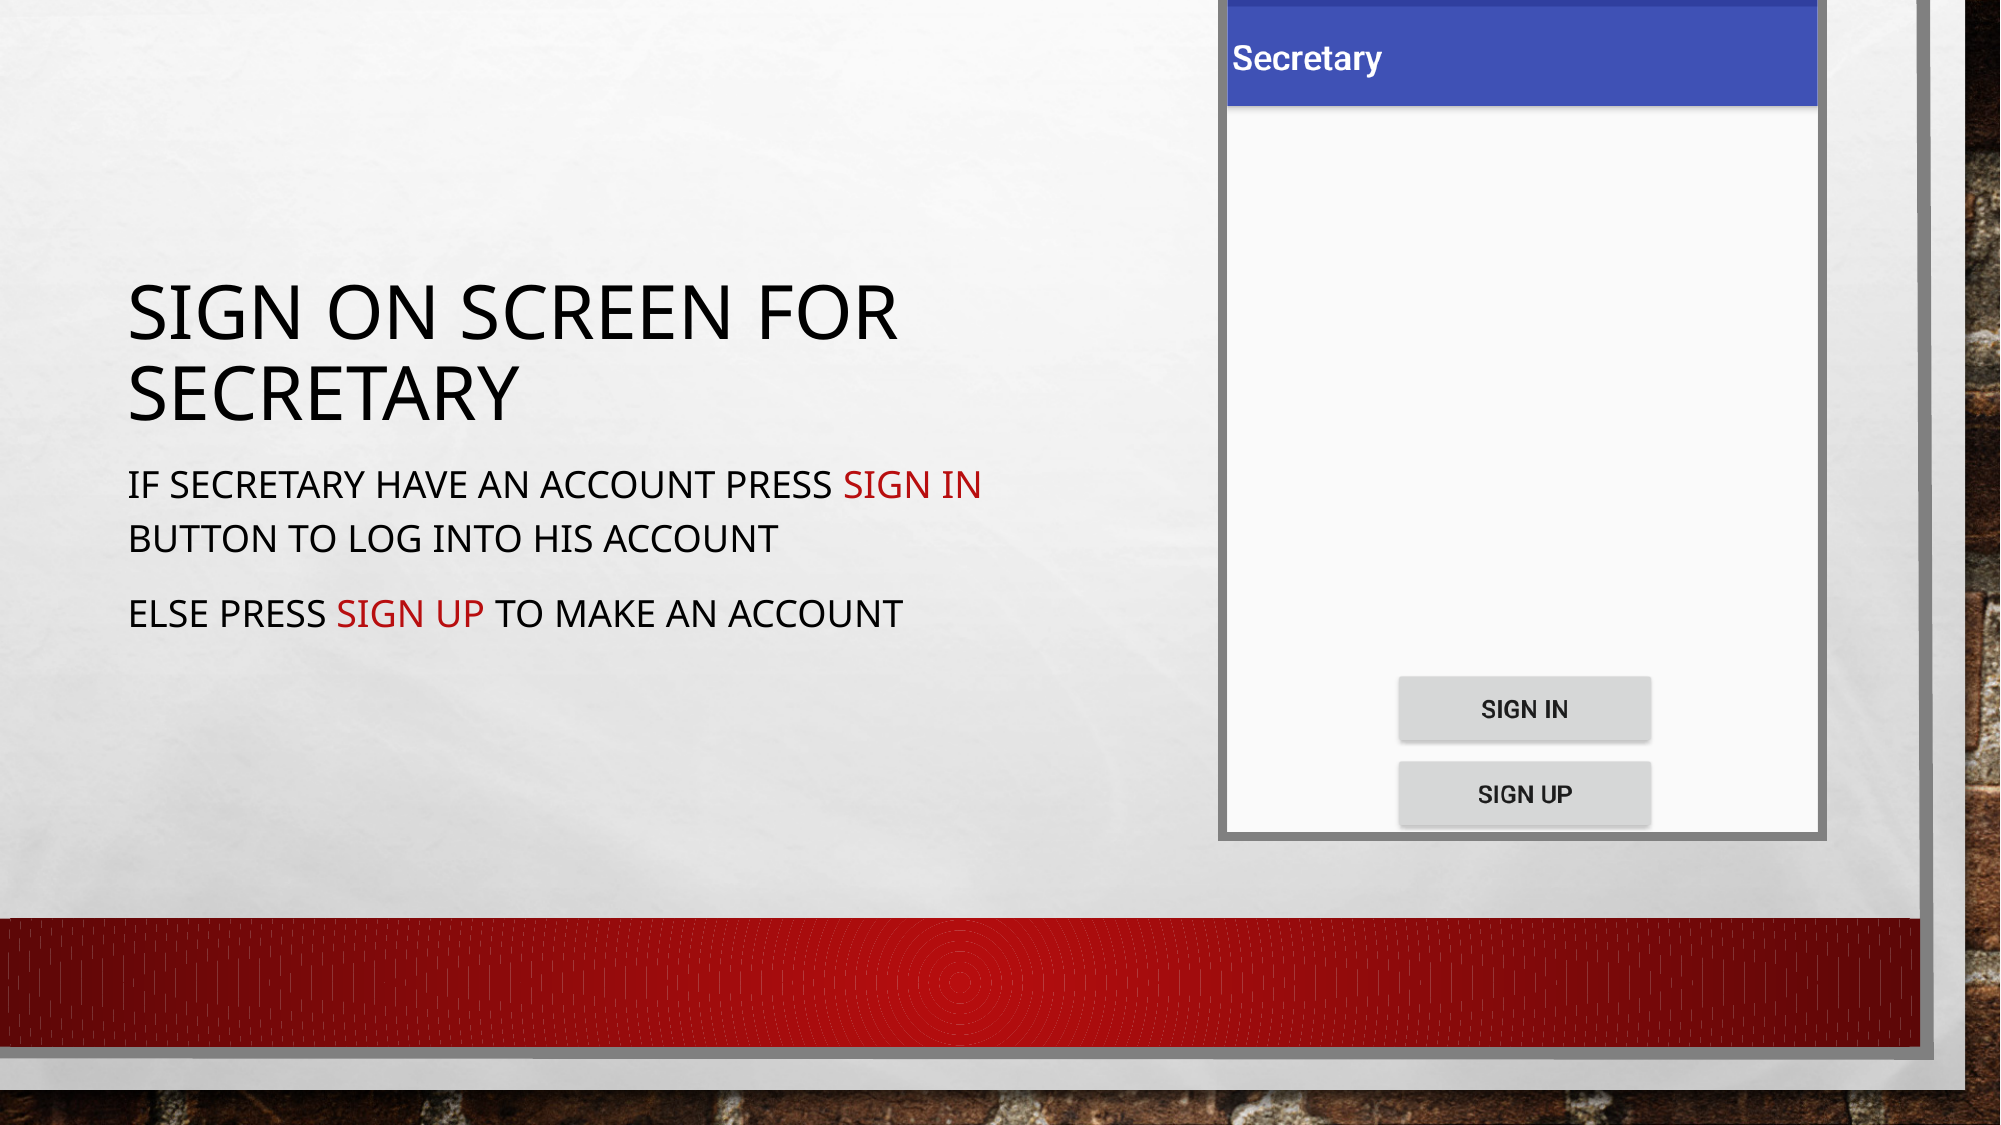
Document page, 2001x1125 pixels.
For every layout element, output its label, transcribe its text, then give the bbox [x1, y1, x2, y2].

picture [0, 0, 2000, 1125]
list if secretary have an account press sign in button to log into his account Else press sign up to make an account [112, 444, 1154, 832]
picture [1227, 0, 1818, 833]
title Sign on screen for secretary [112, 112, 1154, 444]
